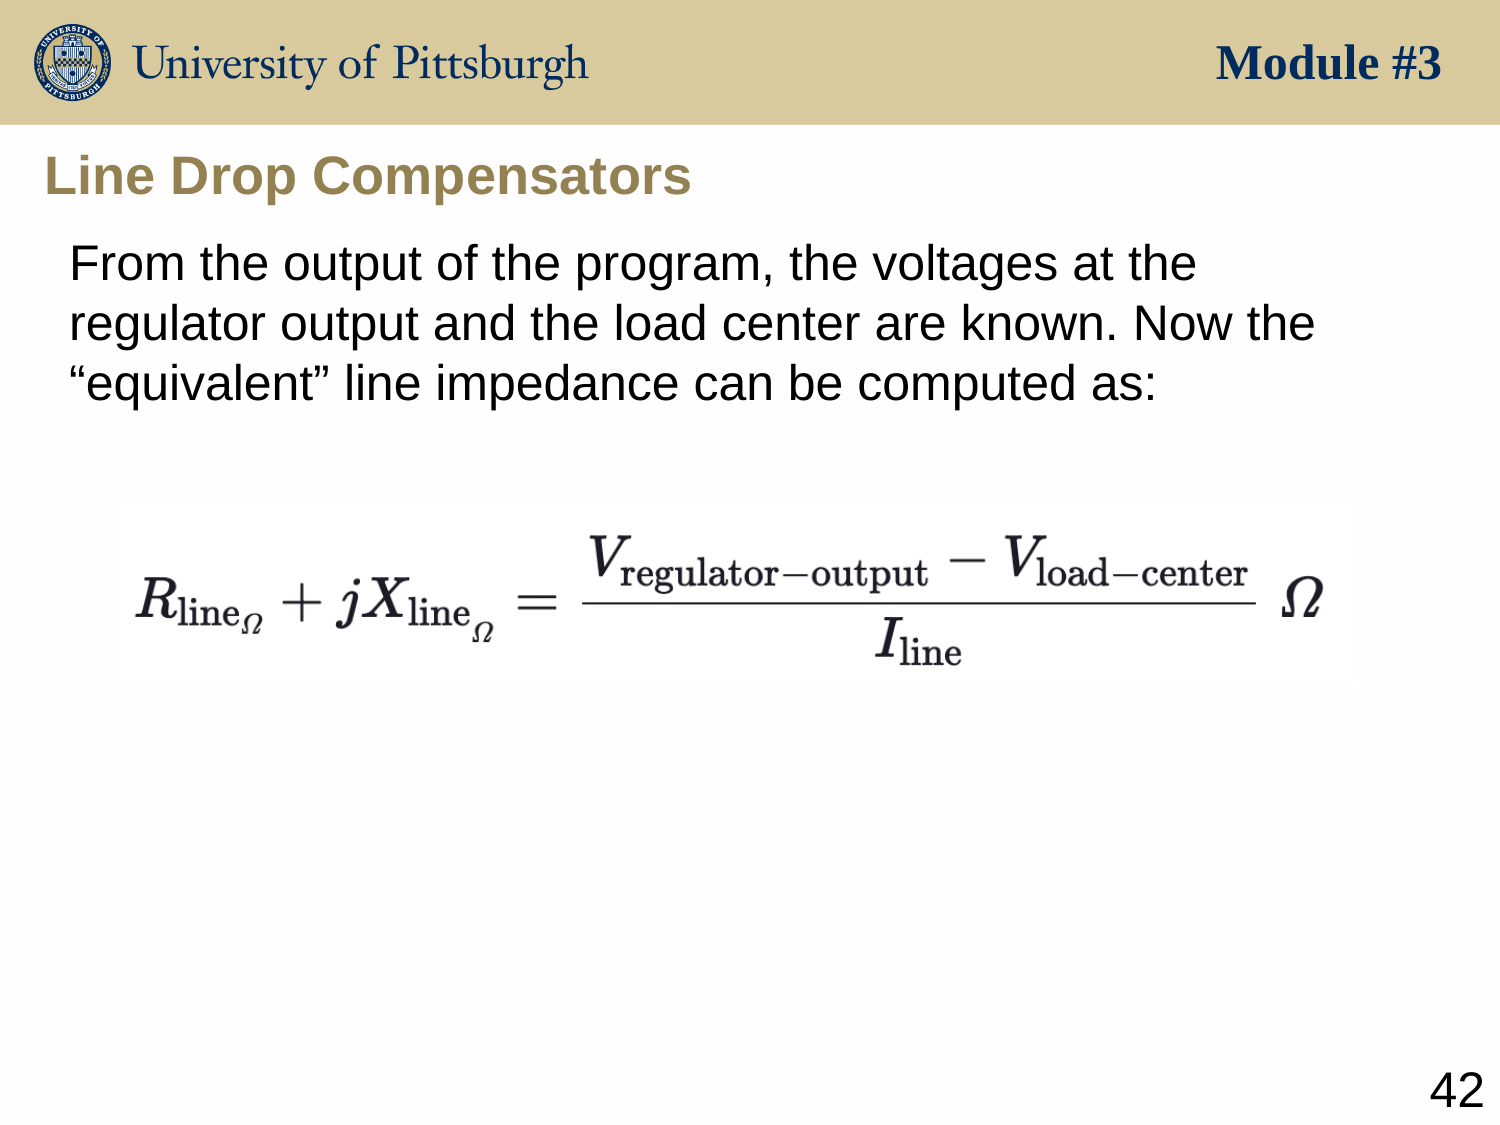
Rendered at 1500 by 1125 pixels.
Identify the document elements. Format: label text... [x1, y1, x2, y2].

picture [0, 1, 1500, 1125]
text_box Module #3 [604, 22, 1457, 97]
slide_number 42 [1362, 1050, 1500, 1125]
text_box From the output of the program, the voltages at the regulator output and the load center are known. Now the “equivalent” line impedance can be computed as: [54, 222, 1419, 418]
title Line Drop Compensators [29, 125, 1500, 221]
